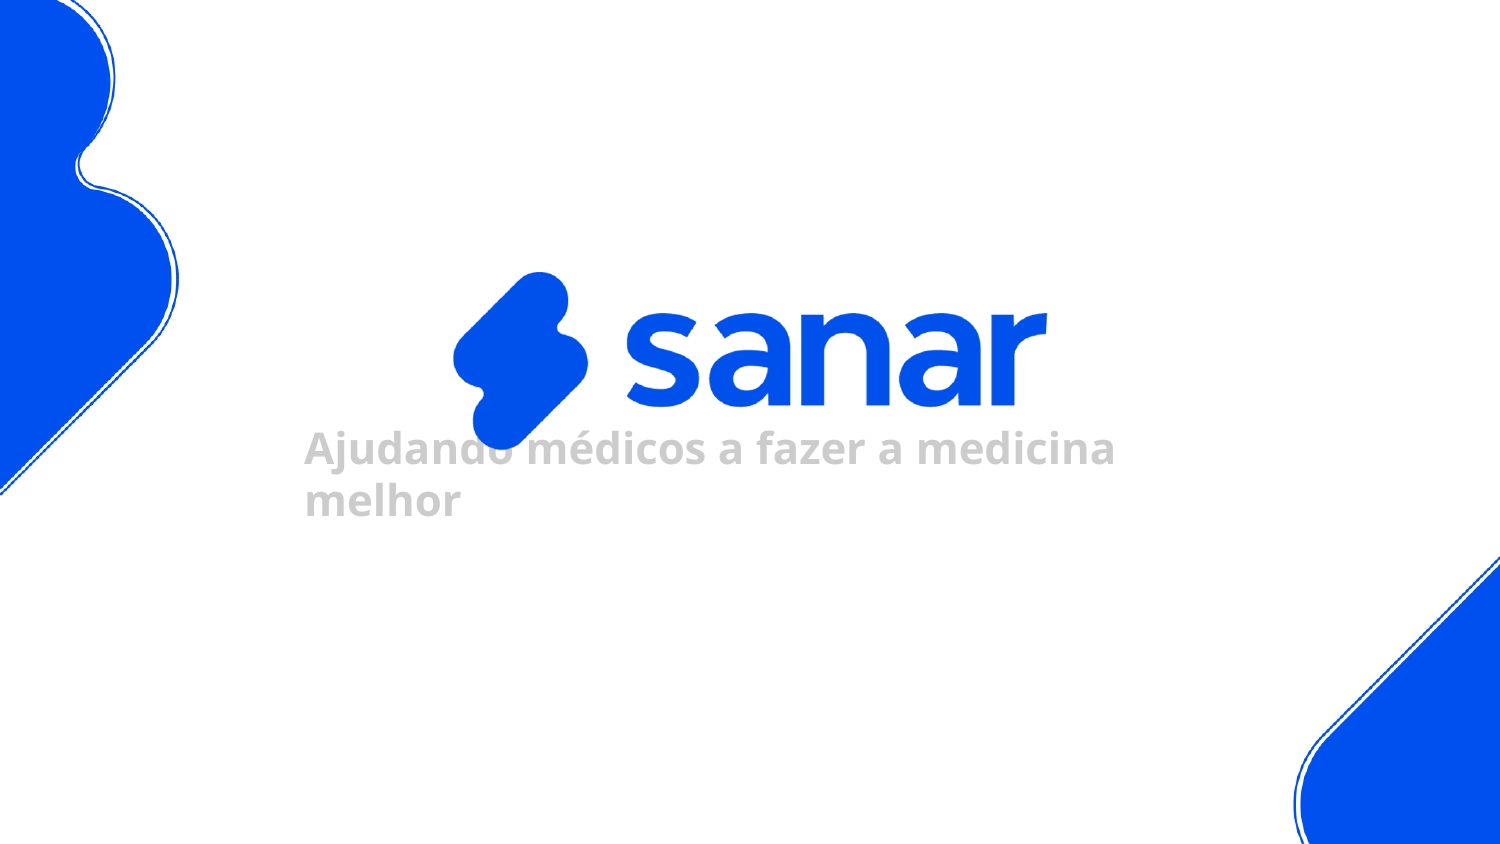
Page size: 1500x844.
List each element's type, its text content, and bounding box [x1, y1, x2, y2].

picture [0, 0, 1500, 844]
title Ajudando médicos a fazer a medicina melhor [289, 458, 1211, 541]
